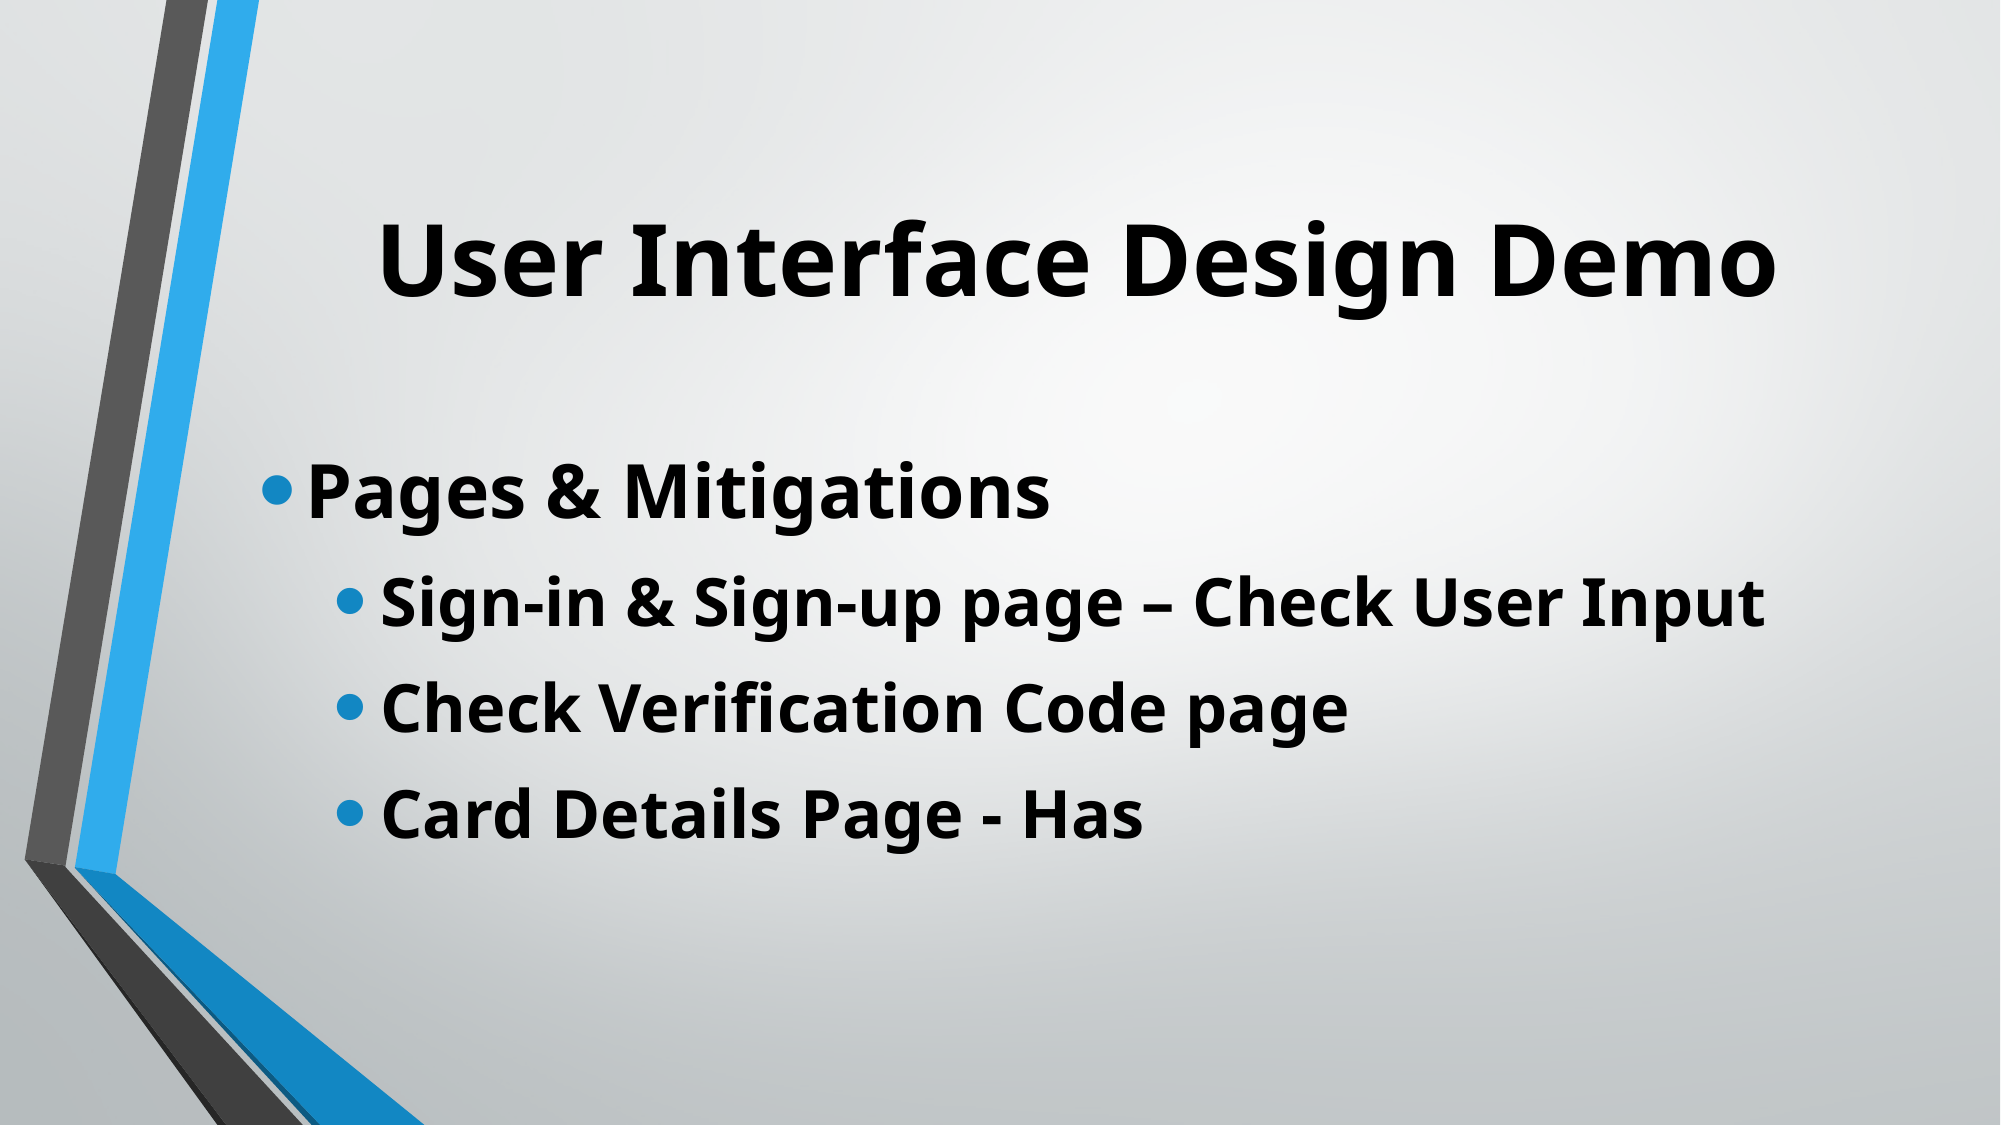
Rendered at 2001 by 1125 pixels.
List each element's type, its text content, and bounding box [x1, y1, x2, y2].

title User Interface Design Demo [243, 112, 1887, 400]
list Pages & Mitigations Sign-in & Sign-up page – Check User Input Check Verification Code page Card Details Page - Has [243, 437, 1887, 950]
